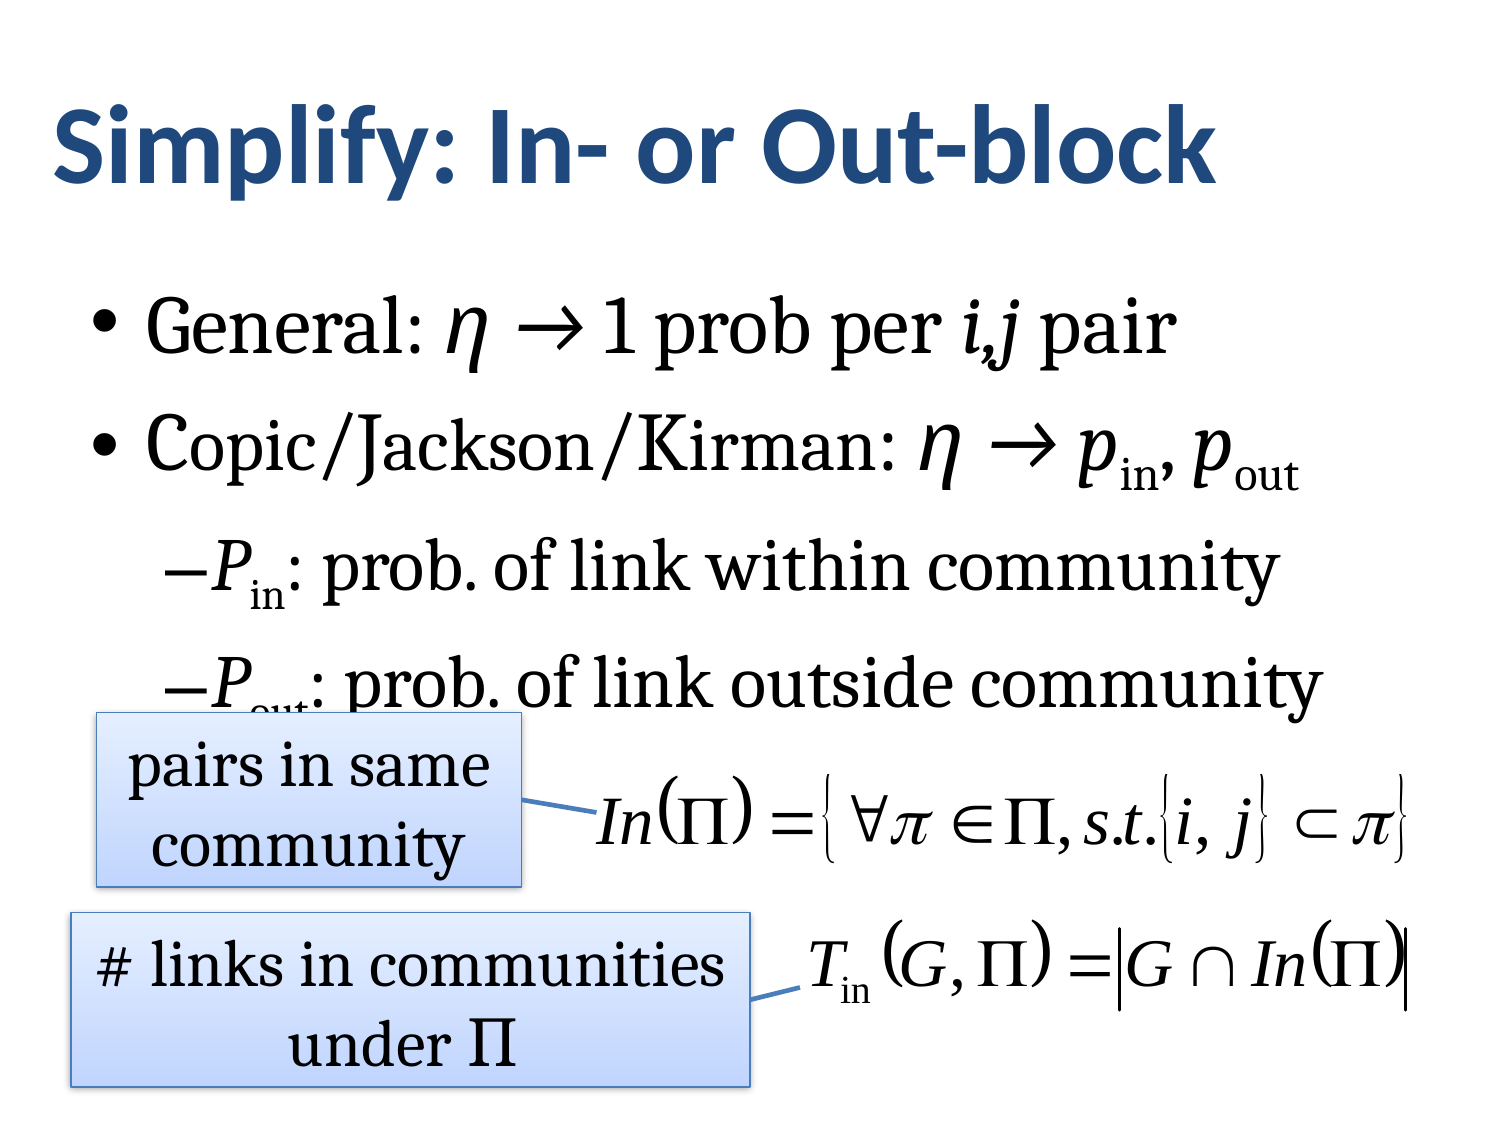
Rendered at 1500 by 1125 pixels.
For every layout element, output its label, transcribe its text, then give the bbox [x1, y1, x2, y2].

title Simplify: In- or Out-block [37, 45, 1463, 233]
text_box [70, 912, 801, 1090]
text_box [602, 774, 1426, 874]
list General: η → 1 prob per i,j pair Copic/Jackson/Kirman: η → pin, pout Pin: prob. of link within community Pout: prob. of link outside community [75, 262, 1425, 750]
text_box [802, 912, 1426, 1027]
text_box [96, 712, 597, 890]
